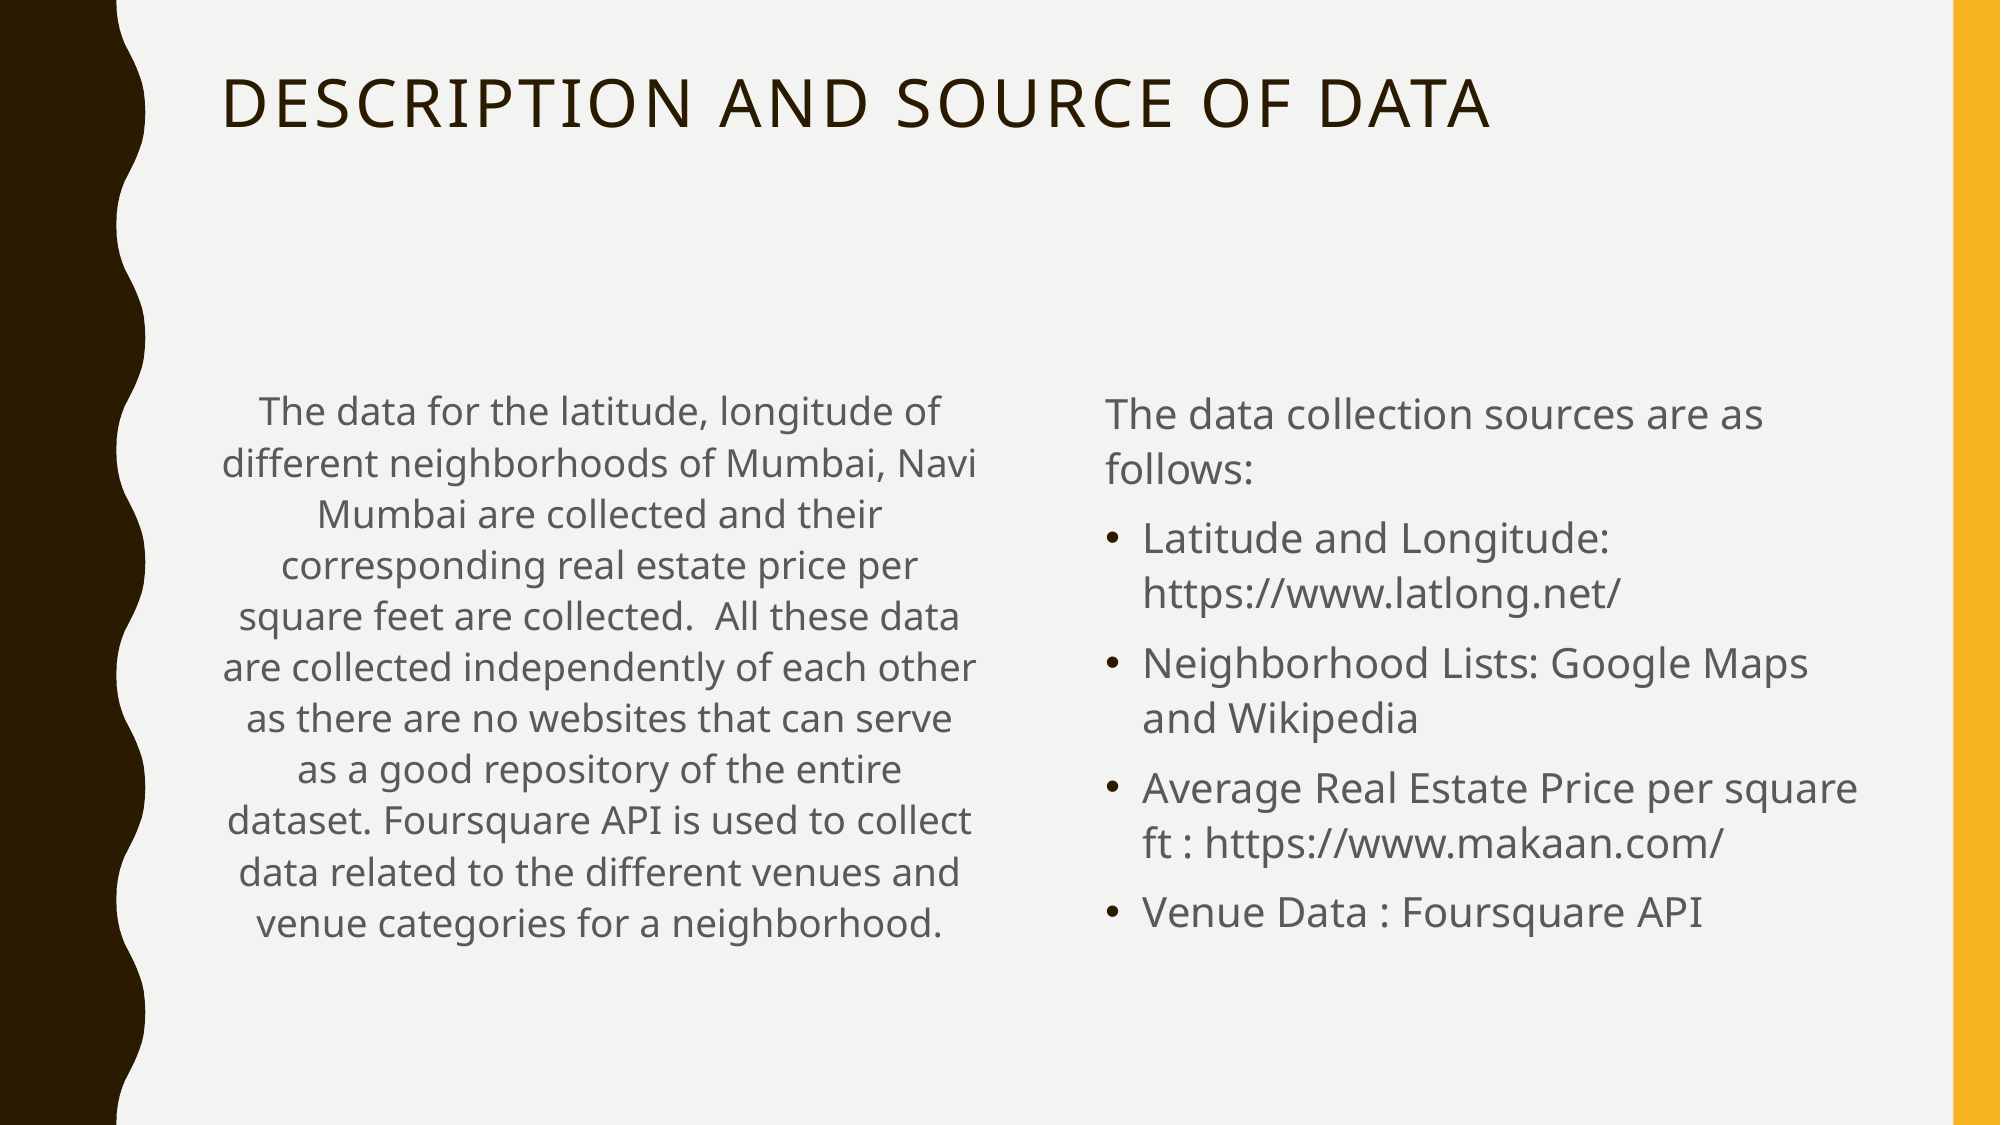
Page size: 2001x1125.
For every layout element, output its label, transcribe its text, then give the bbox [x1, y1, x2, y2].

list The data collection sources are as follows: Latitude and Longitude: https://www.latlong.net/ Neighborhood Lists: Google Maps and Wikipedia Average Real Estate Price per square ft : https://www.makaan.com/ Venue Data : Foursquare API [1090, 375, 1878, 969]
list The data for the latitude, longitude of different neighborhoods of Mumbai, Navi Mumbai are collected and their corresponding real estate price per square feet are collected. All these data are collected independently of each other as there are no websites that can serve as a good repository of the entire dataset. Foursquare API is used to collect data related to the different venues and venue categories for a neighborhood. [206, 375, 994, 969]
title DESCRIPTION AND SOURCE OF DATA [205, 62, 1875, 308]
